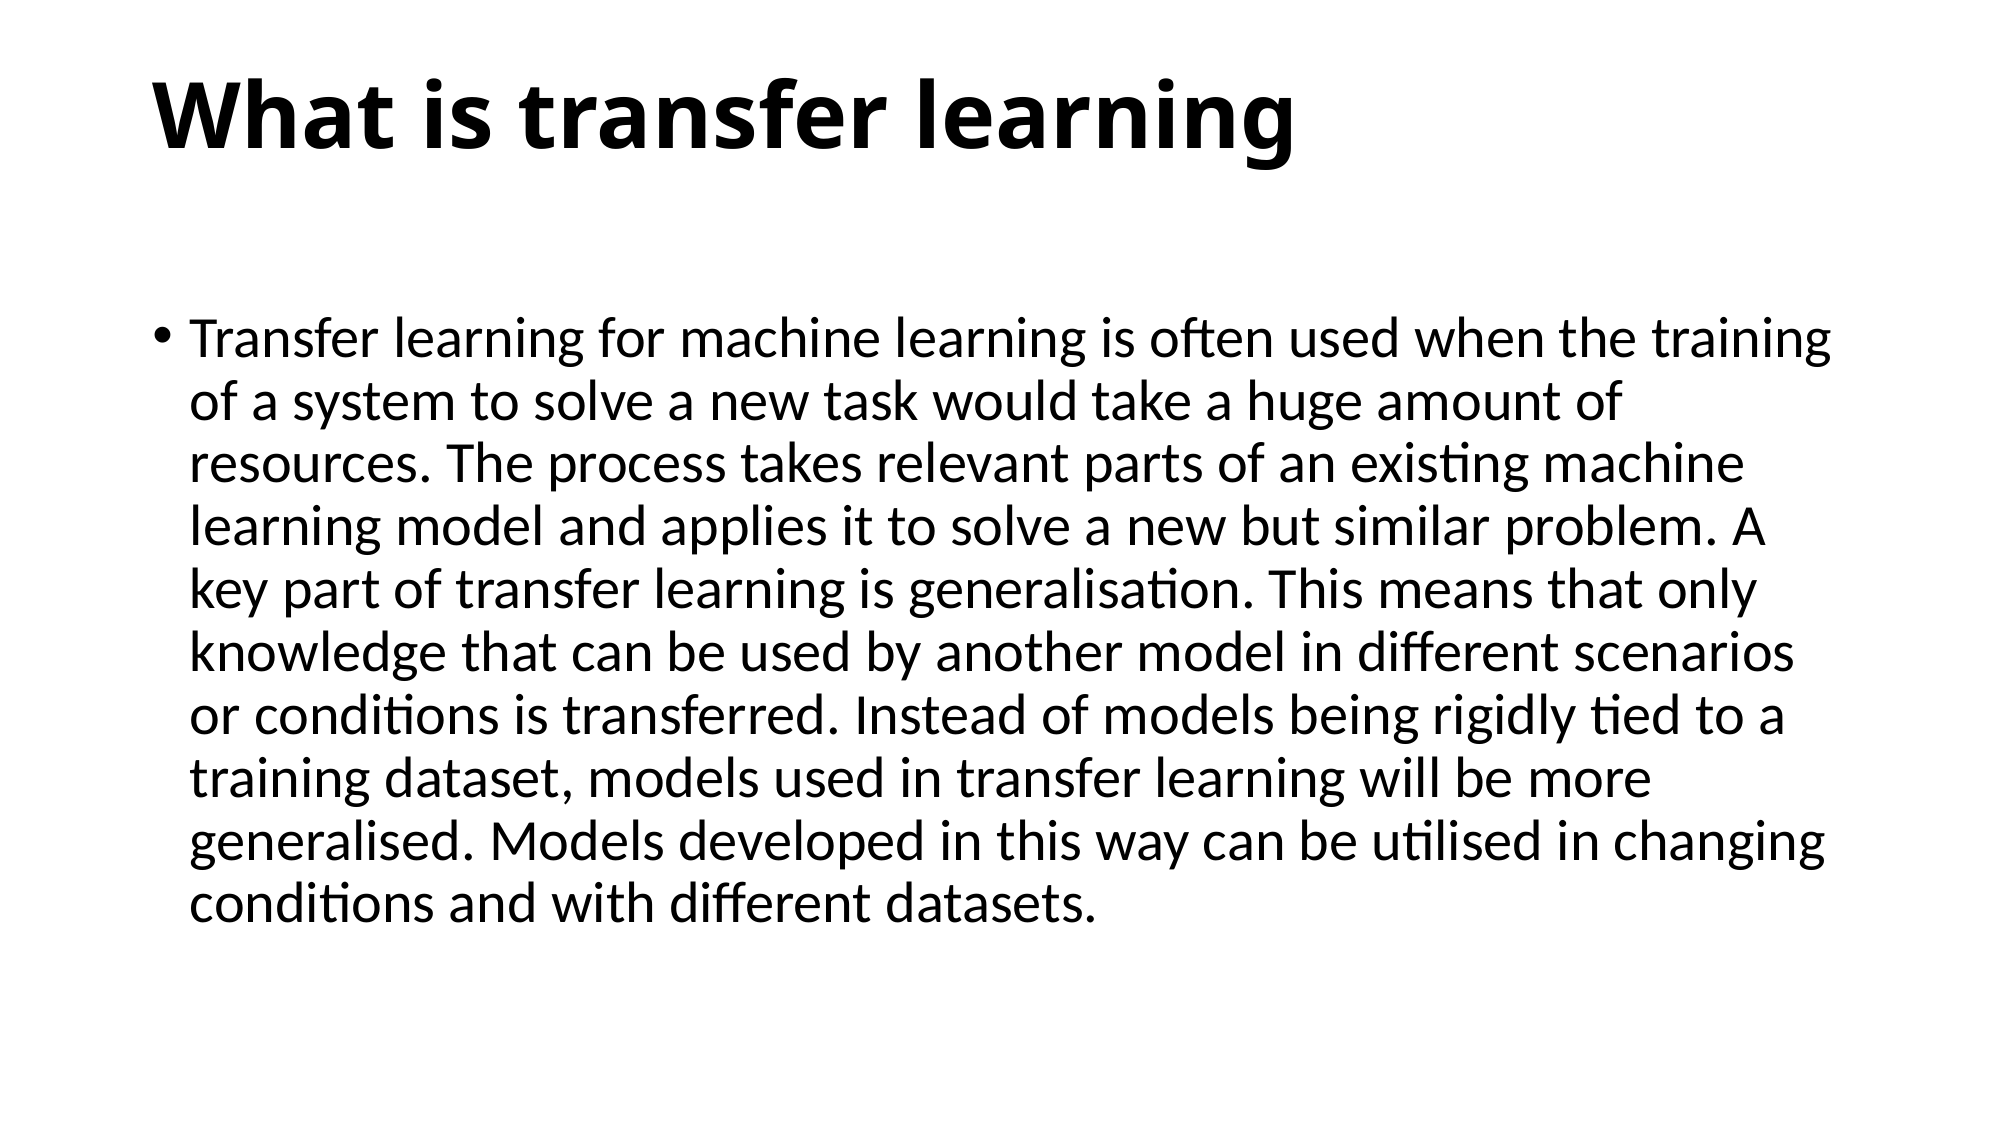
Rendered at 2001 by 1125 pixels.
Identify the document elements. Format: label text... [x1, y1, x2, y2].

list Transfer learning for machine learning is often used when the training of a system to solve a new task would take a huge amount of resources. The process takes relevant parts of an existing machine learning model and applies it to solve a new but similar problem. A key part of transfer learning is generalisation. This means that only knowledge that can be used by another model in different scenarios or conditions is transferred. Instead of models being rigidly tied to a training dataset, models used in transfer learning will be more generalised. Models developed in this way can be utilised in changing conditions and with different datasets. [137, 299, 1863, 1014]
title What is transfer learning [137, 59, 1863, 278]
